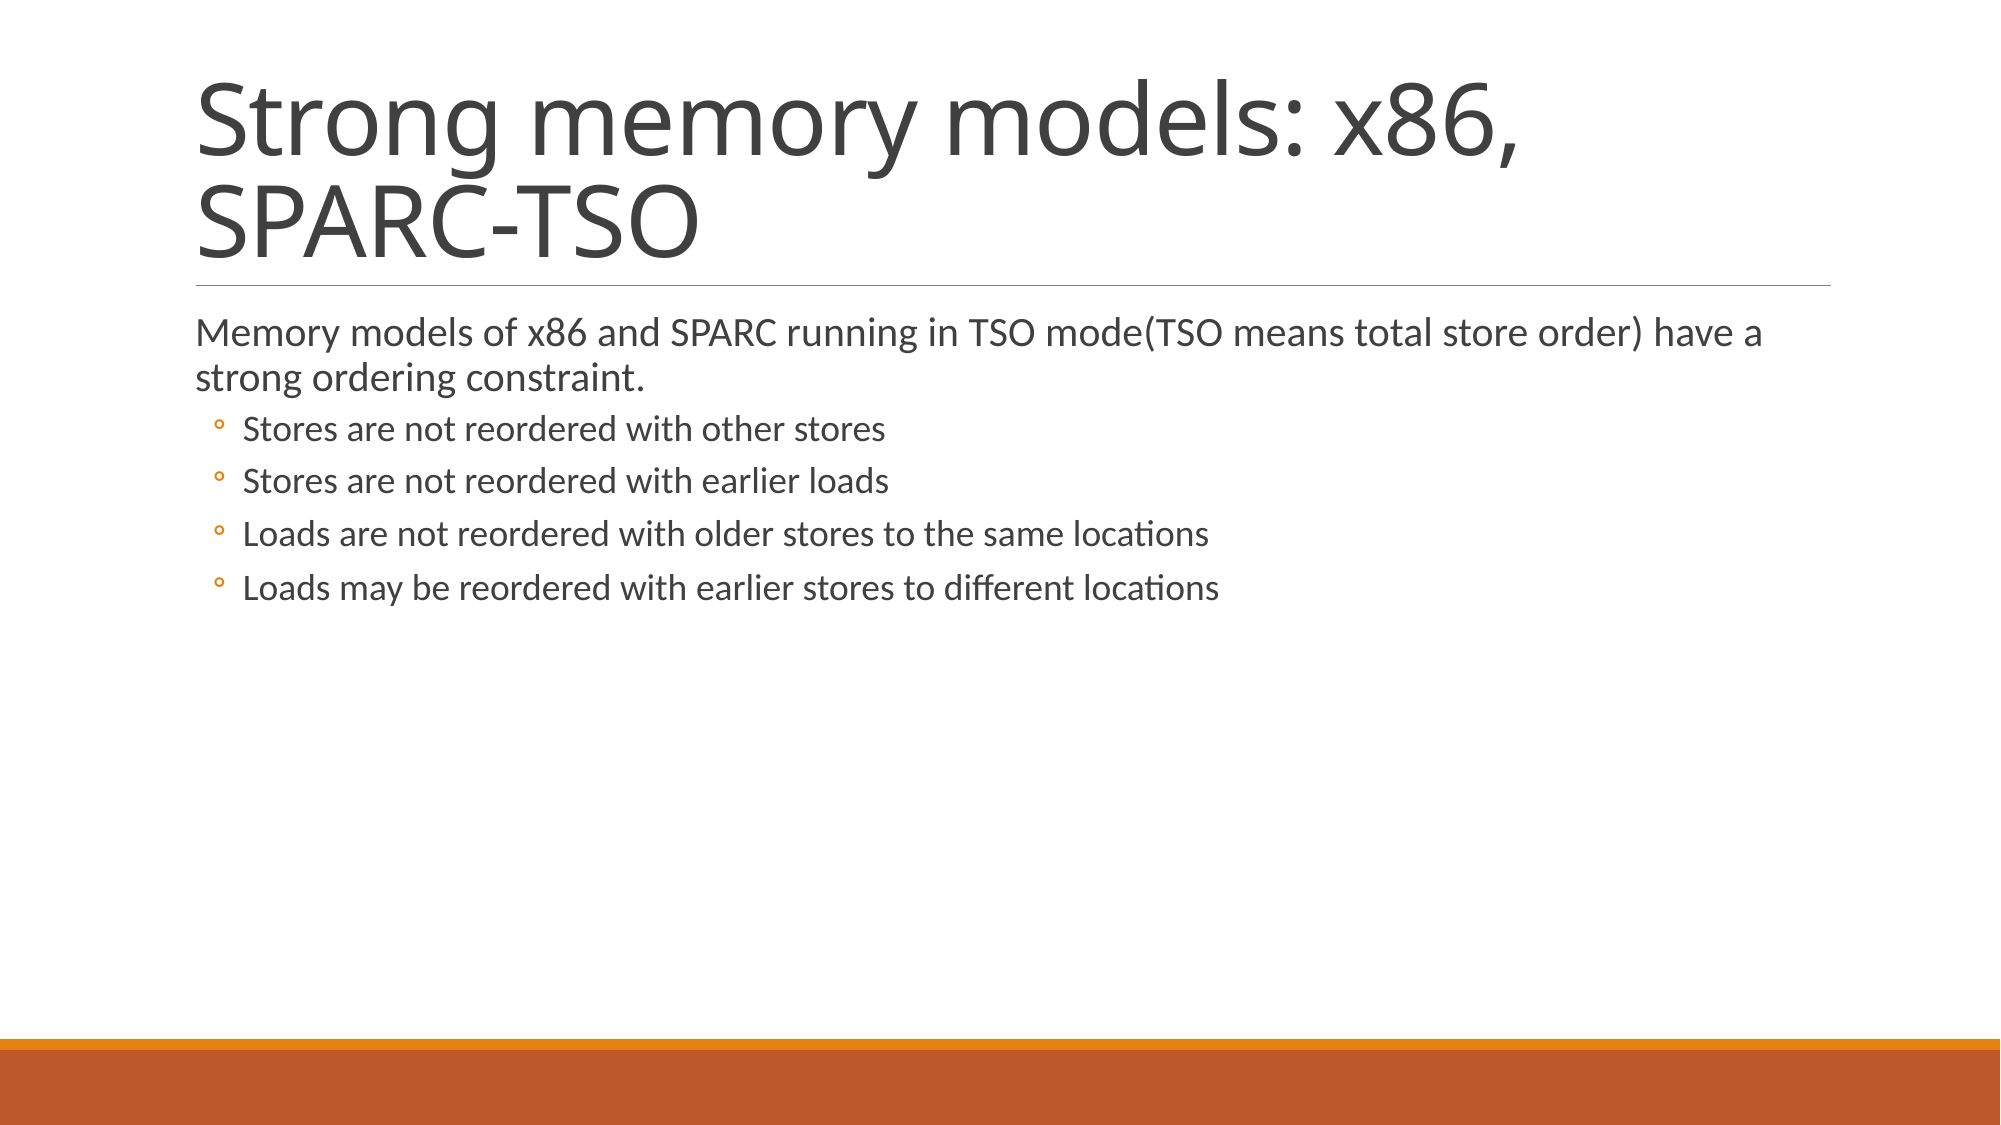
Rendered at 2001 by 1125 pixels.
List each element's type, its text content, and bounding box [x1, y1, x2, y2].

list Memory models of x86 and SPARC running in TSO mode(TSO means total store order) have a strong ordering constraint. Stores are not reordered with other stores Stores are not reordered with earlier loads Loads are not reordered with older stores to the same locations Loads may be reordered with earlier stores to different locations [180, 302, 1830, 963]
title Strong memory models: x86, SPARC-TSO [180, 47, 1830, 285]
